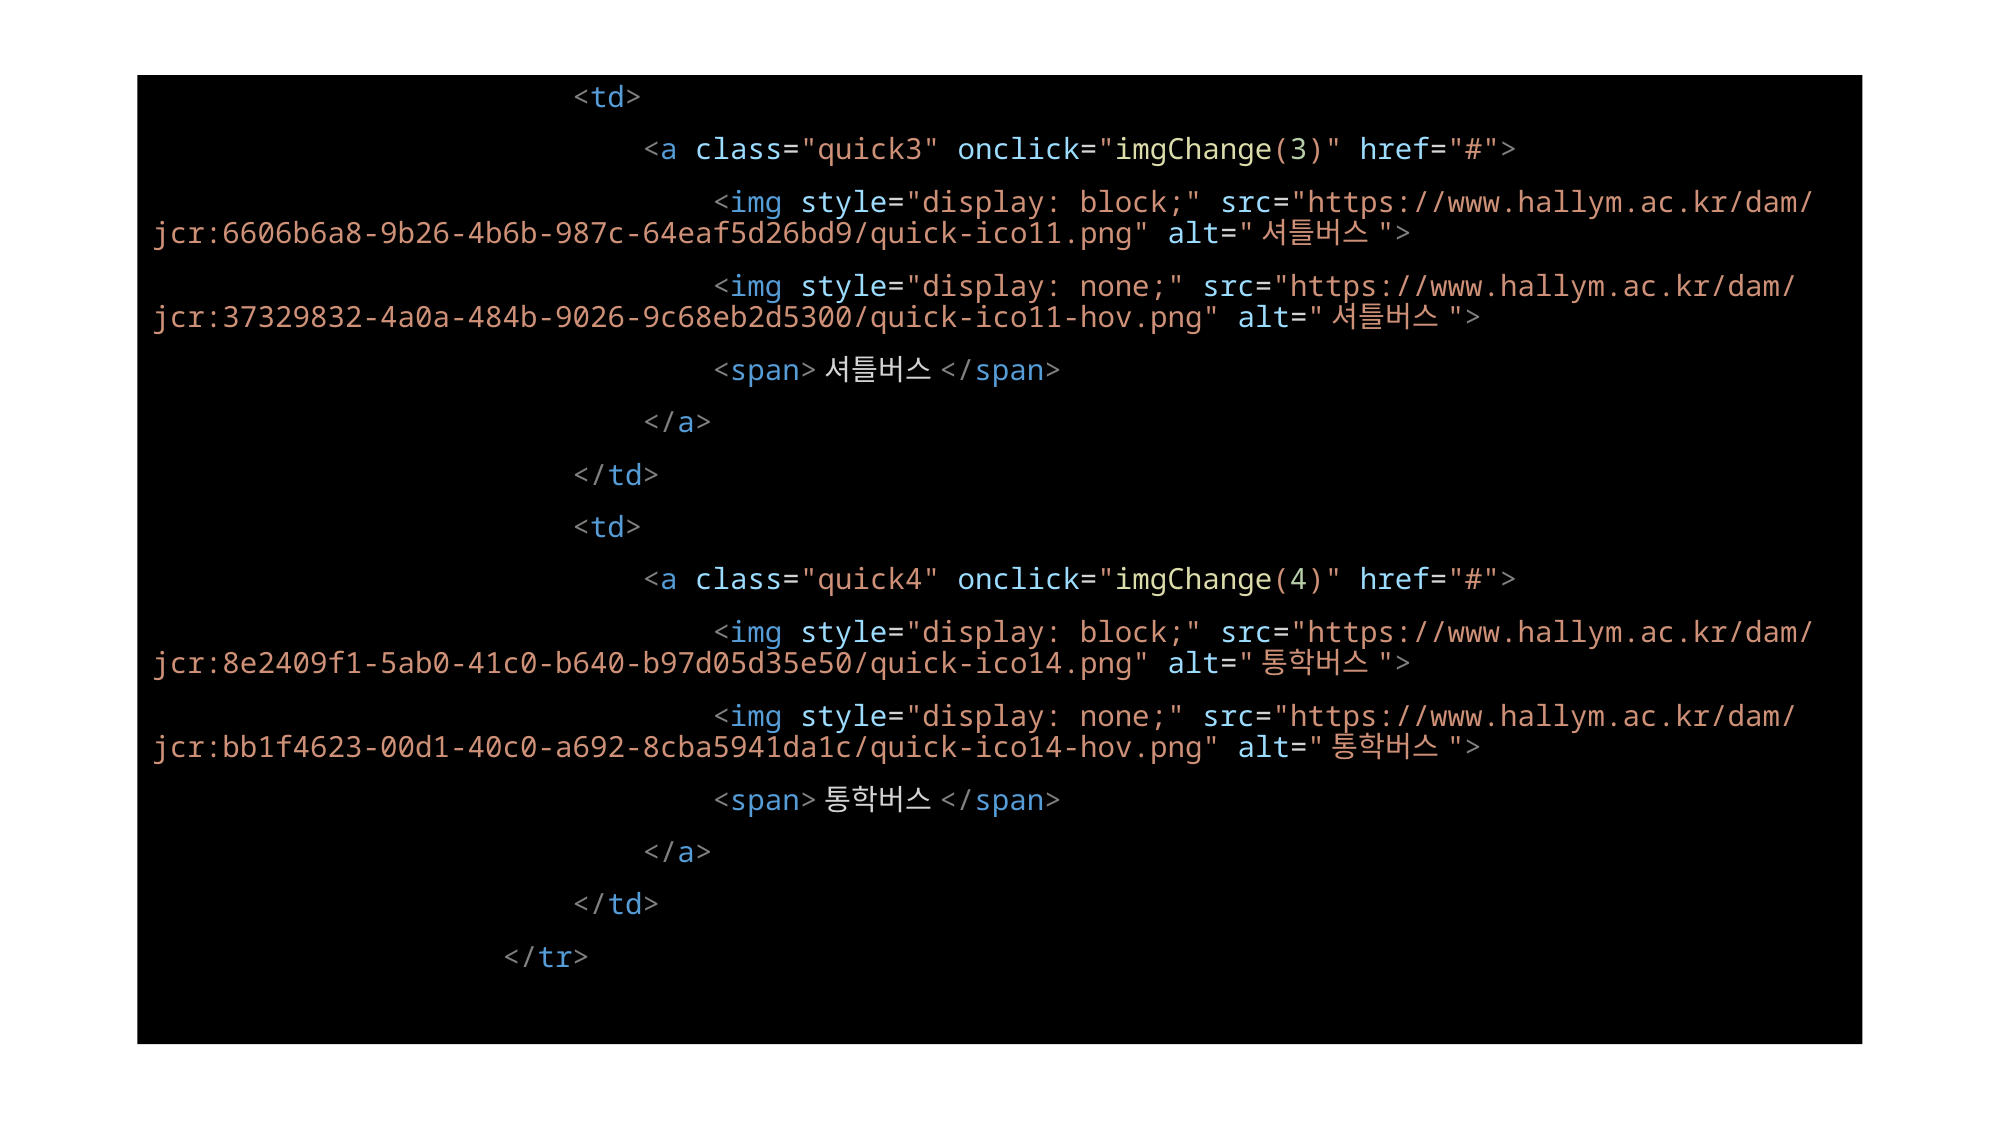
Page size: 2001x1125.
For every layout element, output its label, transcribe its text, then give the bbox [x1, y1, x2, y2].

list <td> <a class="quick3" onclick="imgChange(3)" href="#"> <img style="display: block;" src="https://www.hallym.ac.kr/dam/jcr:6606b6a8-9b26-4b6b-987c-64eaf5d26bd9/quick-ico11.png" alt="셔틀버스"> <img style="display: none;" src="https://www.hallym.ac.kr/dam/jcr:37329832-4a0a-484b-9026-9c68eb2d5300/quick-ico11-hov.png" alt="셔틀버스"> <span>셔틀버스</span> </a> </td> <td> <a class="quick4" onclick="imgChange(4)" href="#"> <img style="display: block;" src="https://www.hallym.ac.kr/dam/jcr:8e2409f1-5ab0-41c0-b640-b97d05d35e50/quick-ico14.png" alt="통학버스"> <img style="display: none;" src="https://www.hallym.ac.kr/dam/jcr:bb1f4623-00d1-40c0-a692-8cba5941da1c/quick-ico14-hov.png" alt="통학버스"> <span>통학버스</span> </a> </td> </tr> [137, 75, 1863, 1045]
